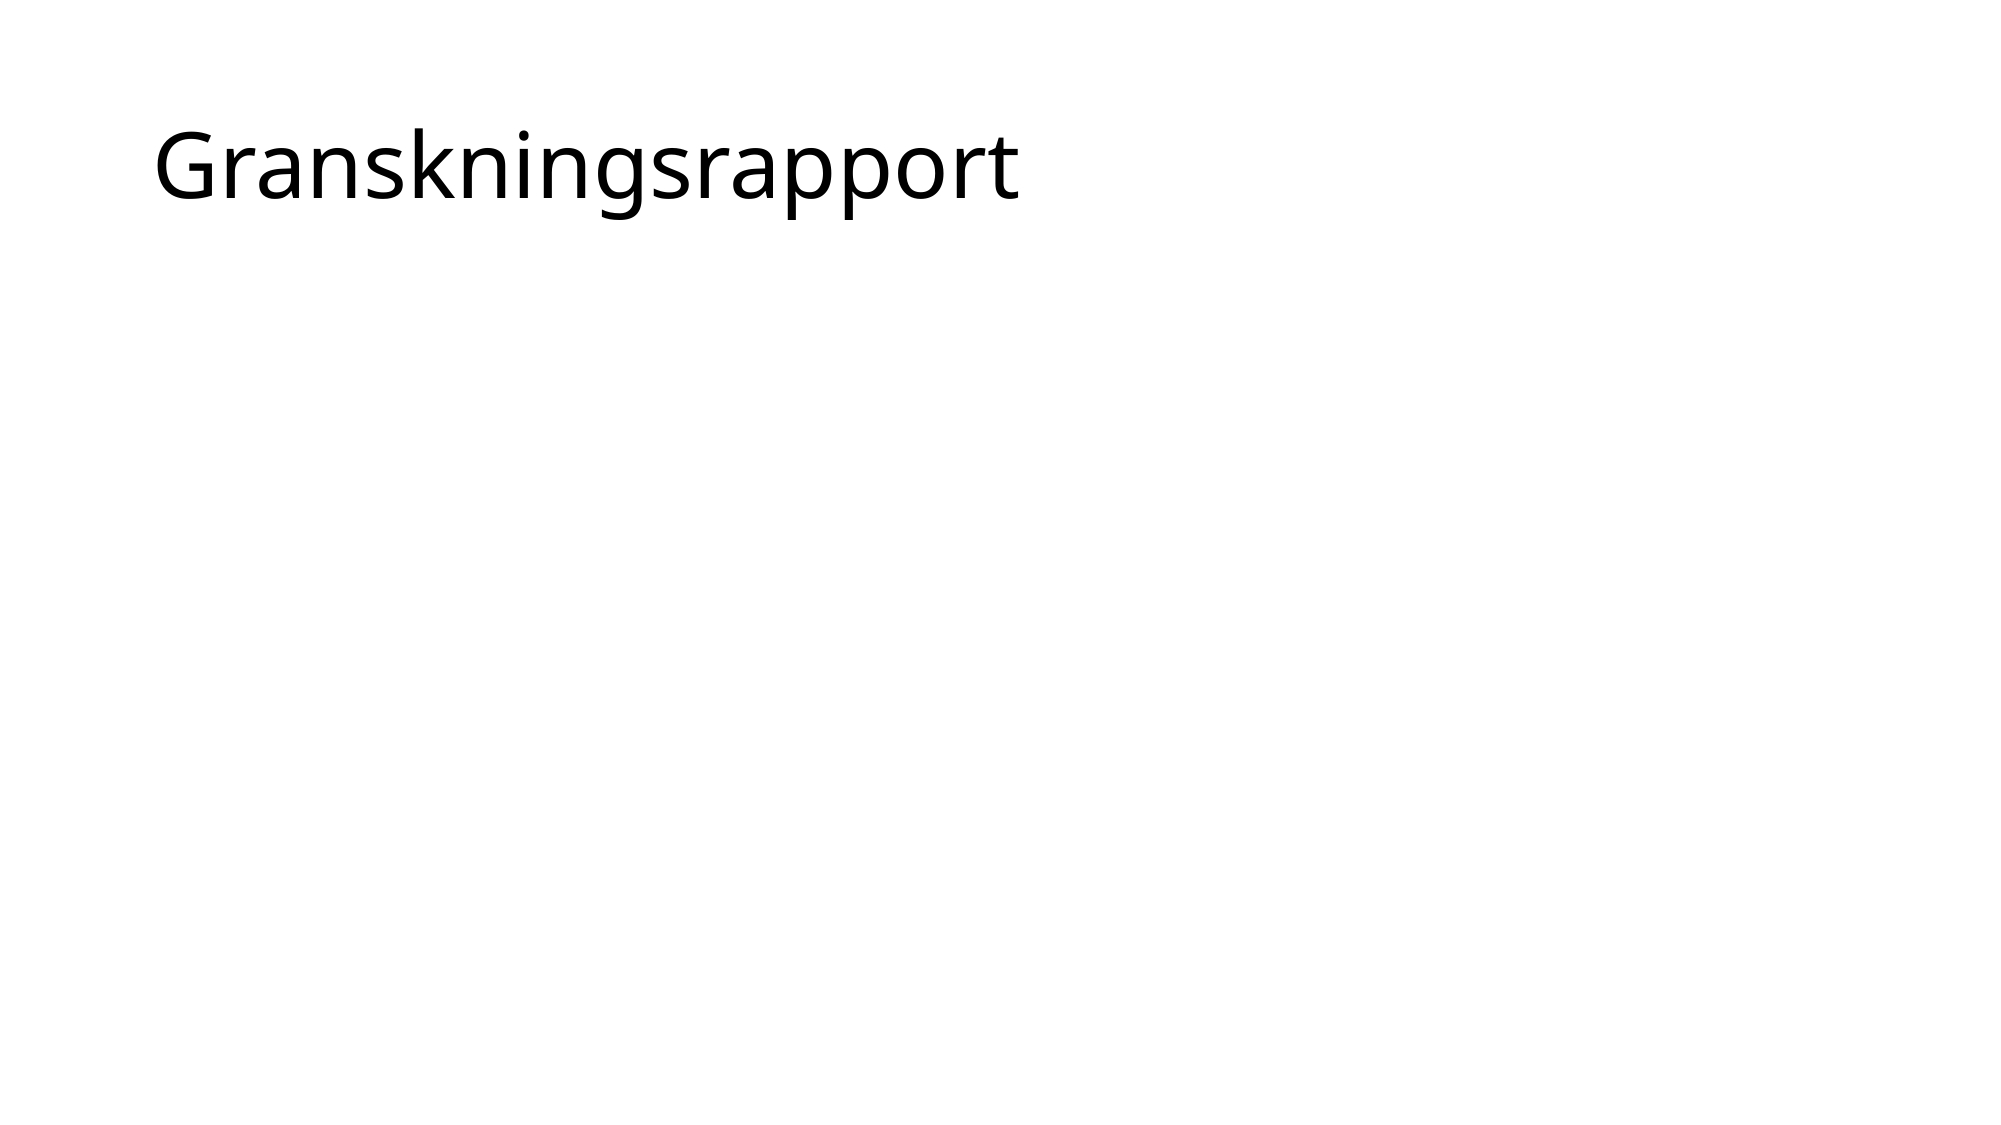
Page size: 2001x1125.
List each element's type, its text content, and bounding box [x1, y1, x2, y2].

title Granskningsrapport [137, 59, 1863, 278]
